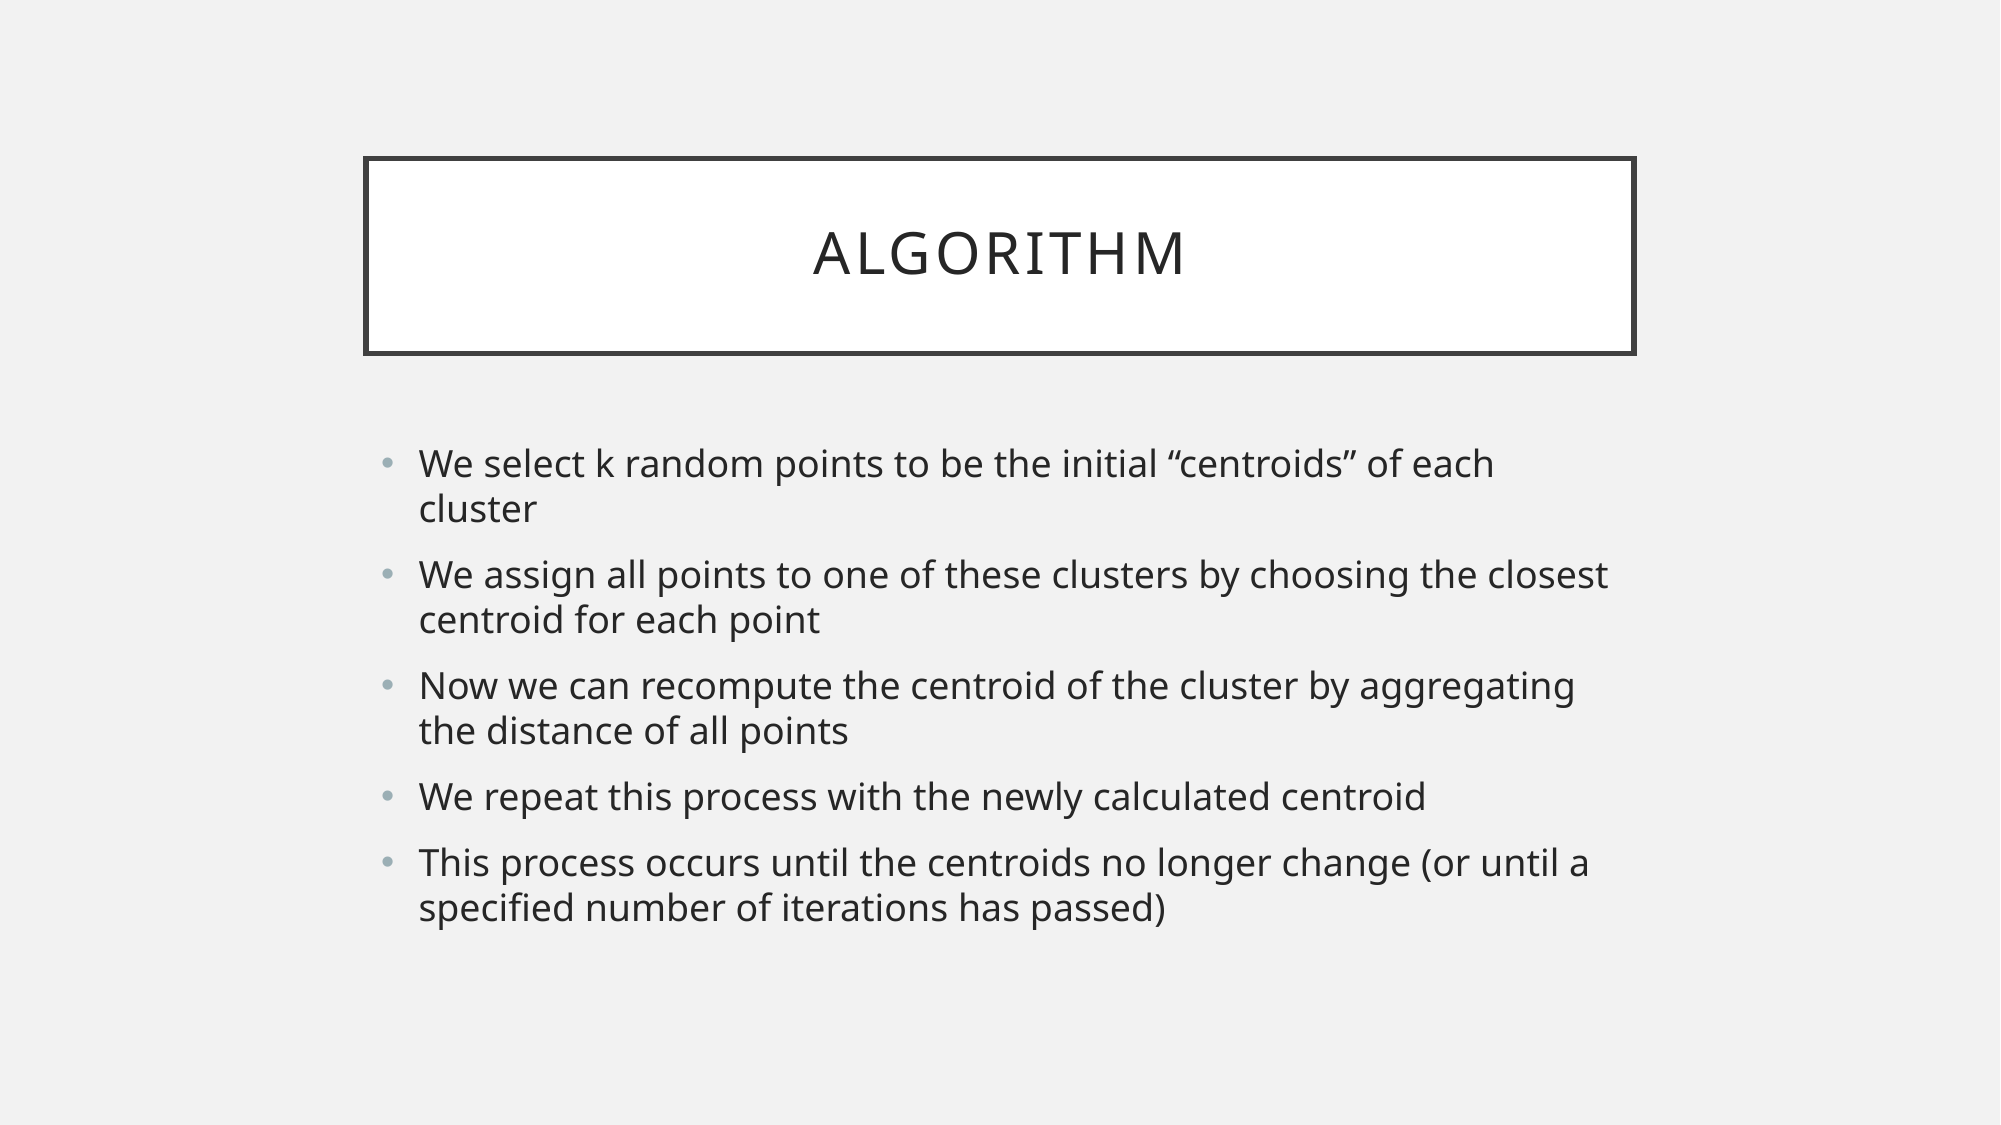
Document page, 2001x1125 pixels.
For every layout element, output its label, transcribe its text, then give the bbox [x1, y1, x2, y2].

title Algorithm [363, 156, 1637, 356]
list We select k random points to be the initial “centroids” of each cluster We assign all points to one of these clusters by choosing the closest centroid for each point Now we can recompute the centroid of the cluster by aggregating the distance of all points We repeat this process with the newly calculated centroid This process occurs until the centroids no longer change (or until a specified number of iterations has passed) [366, 432, 1634, 942]
